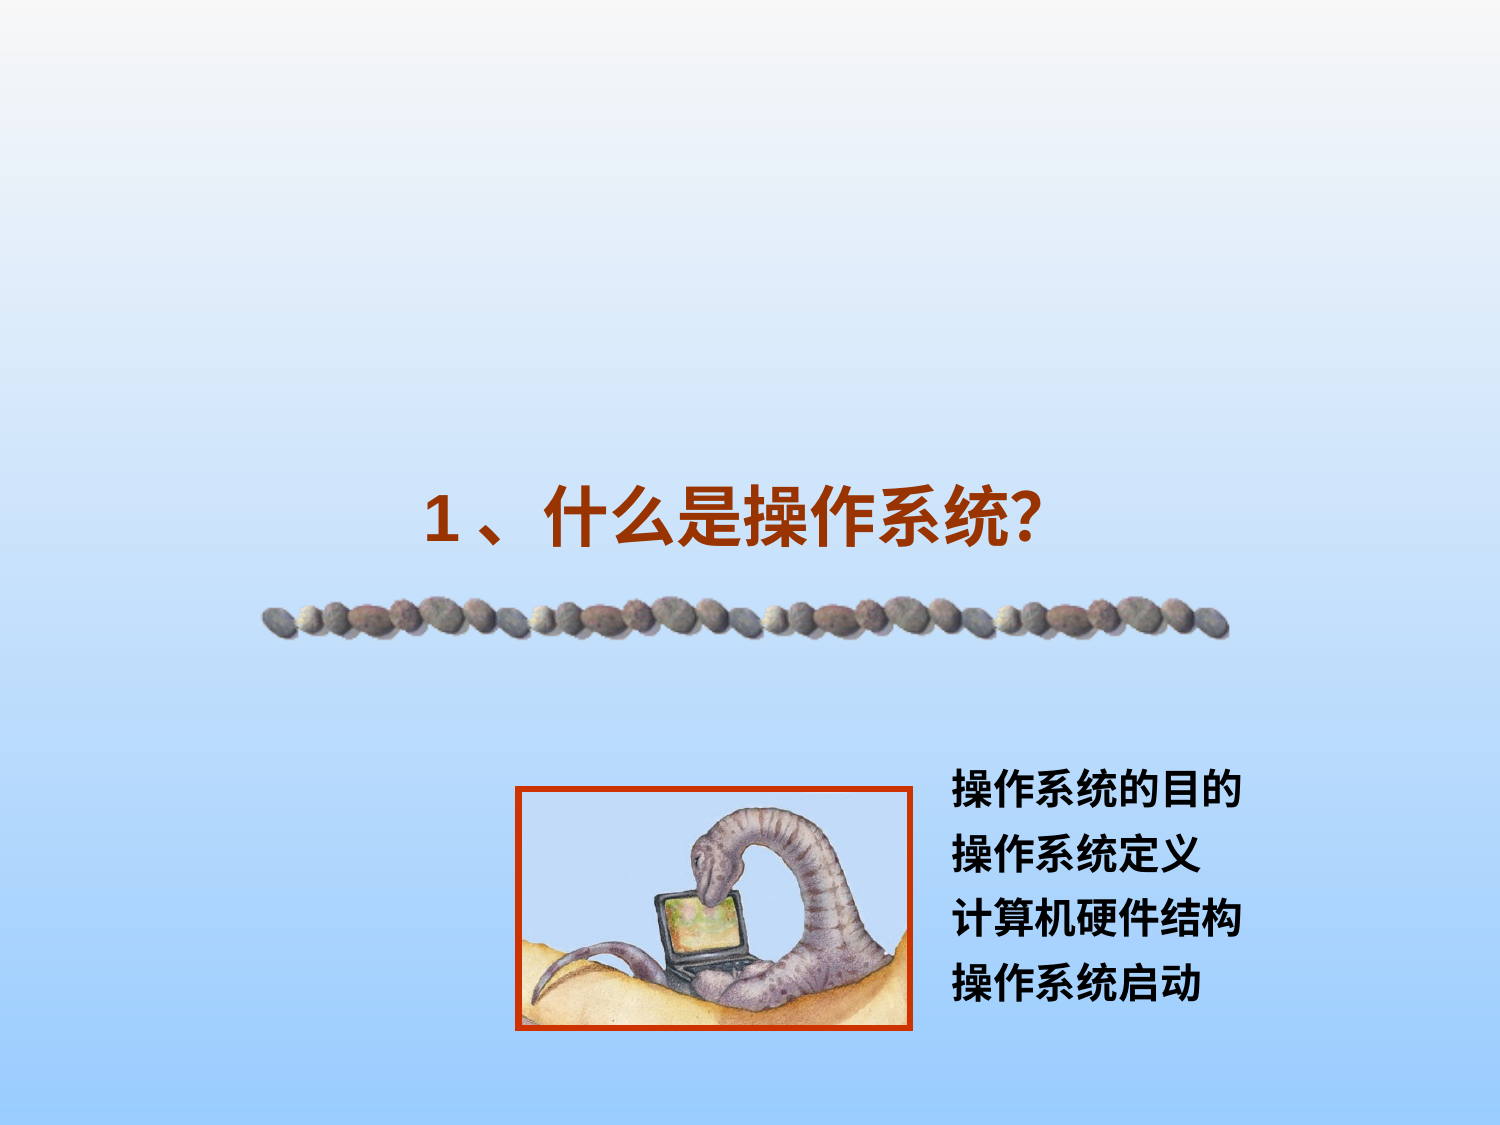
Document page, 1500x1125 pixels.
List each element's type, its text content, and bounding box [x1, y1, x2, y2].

picture [522, 792, 907, 1025]
picture [252, 591, 1243, 648]
title 1、什么是操作系统？ [112, 375, 1388, 563]
subtitle 操作系统的目的 操作系统定义 计算机硬件结构 操作系统启动 [936, 755, 1455, 1043]
